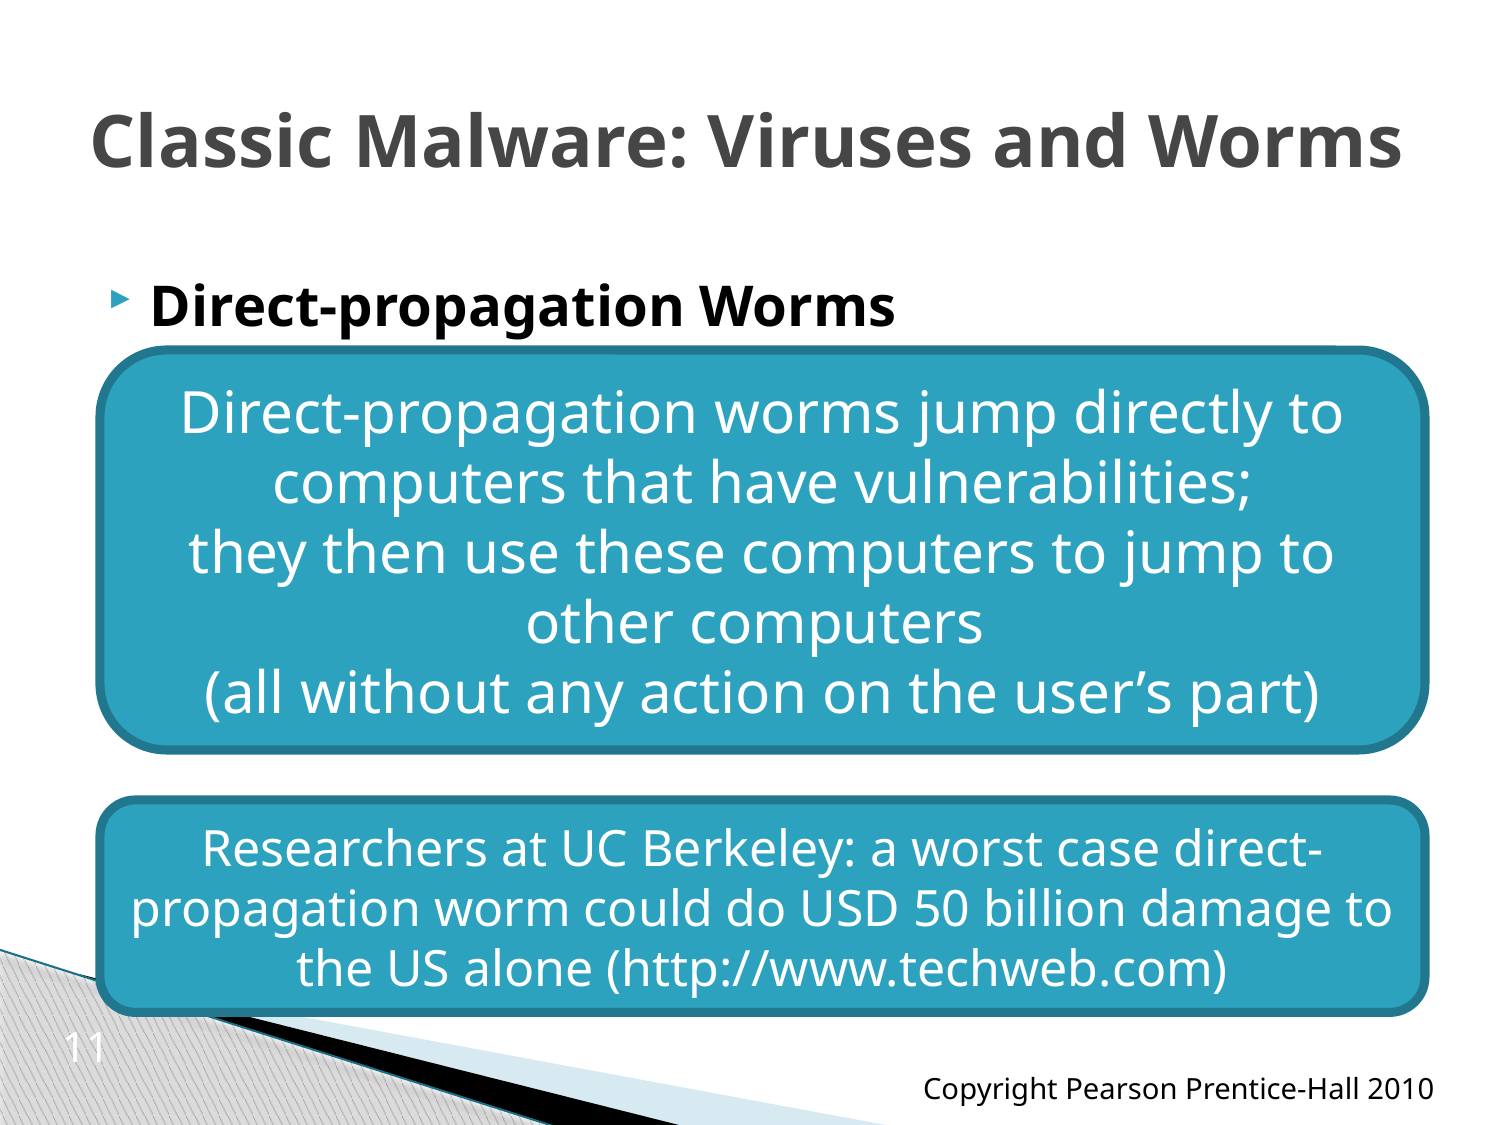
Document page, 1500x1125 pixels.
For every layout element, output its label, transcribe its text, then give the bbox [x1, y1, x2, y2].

text_box Direct-propagation worms jump directly to computers that have vulnerabilities; they then use these computers to jump to other computers (all without any action on the user’s part) [95, 345, 1430, 755]
list Direct-propagation Worms [74, 262, 1426, 949]
slide_number 11 [0, 1025, 125, 1085]
footer Copyright Pearson Prentice-Hall 2010 [737, 1052, 1450, 1113]
text_box Researchers at UC Berkeley: a worst case direct-propagation worm could do USD 50 billion damage to the US alone (http://www.techweb.com) [95, 795, 1430, 1017]
title Classic Malware: Viruses and Worms [75, 45, 1425, 233]
